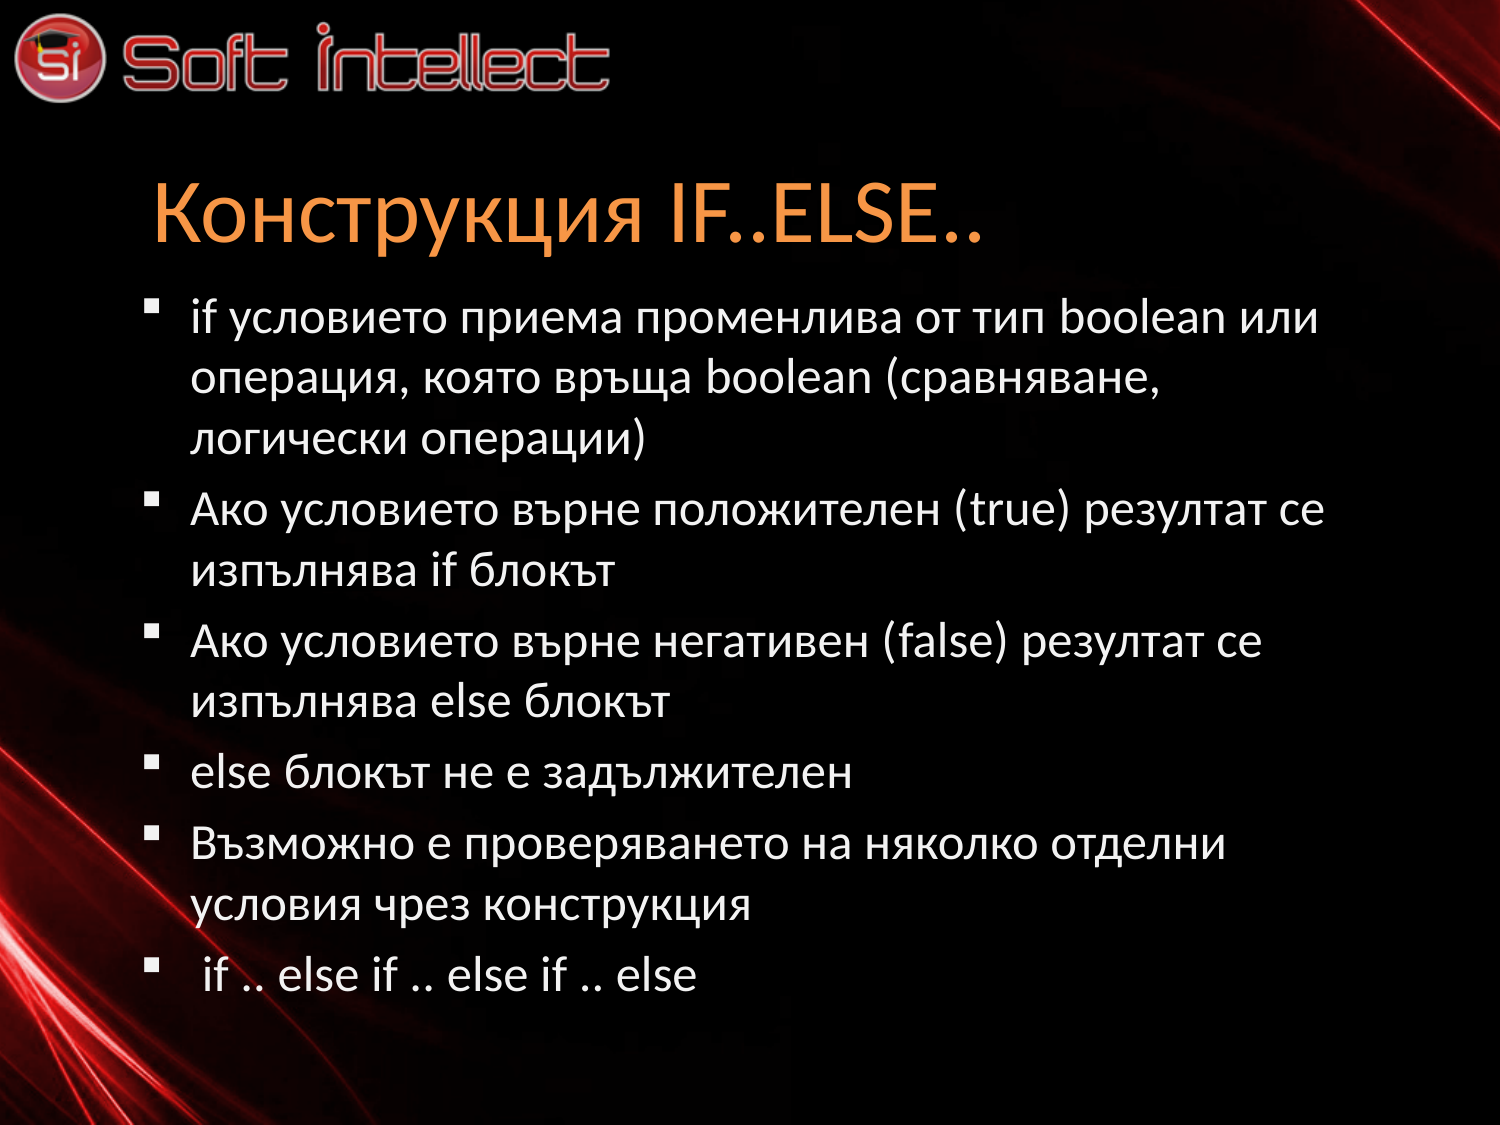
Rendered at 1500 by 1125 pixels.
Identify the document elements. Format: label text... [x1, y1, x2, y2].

picture [0, 0, 1500, 1125]
title Конструкция IF..ELSE.. [137, 112, 1488, 300]
list if условието приема променлива от тип boolean или операция, която връща boolean (сравняване, логически операции) Ако условието върне положителен (true) резултат се изпълнява if блокът Ако условието върне негативен (false) резултат се изпълнява else блокът else блокът не е задължителен Възможно е проверяването на няколко отделни условия чрез конструкция if .. еlse if .. еlse if .. else [125, 275, 1375, 1018]
